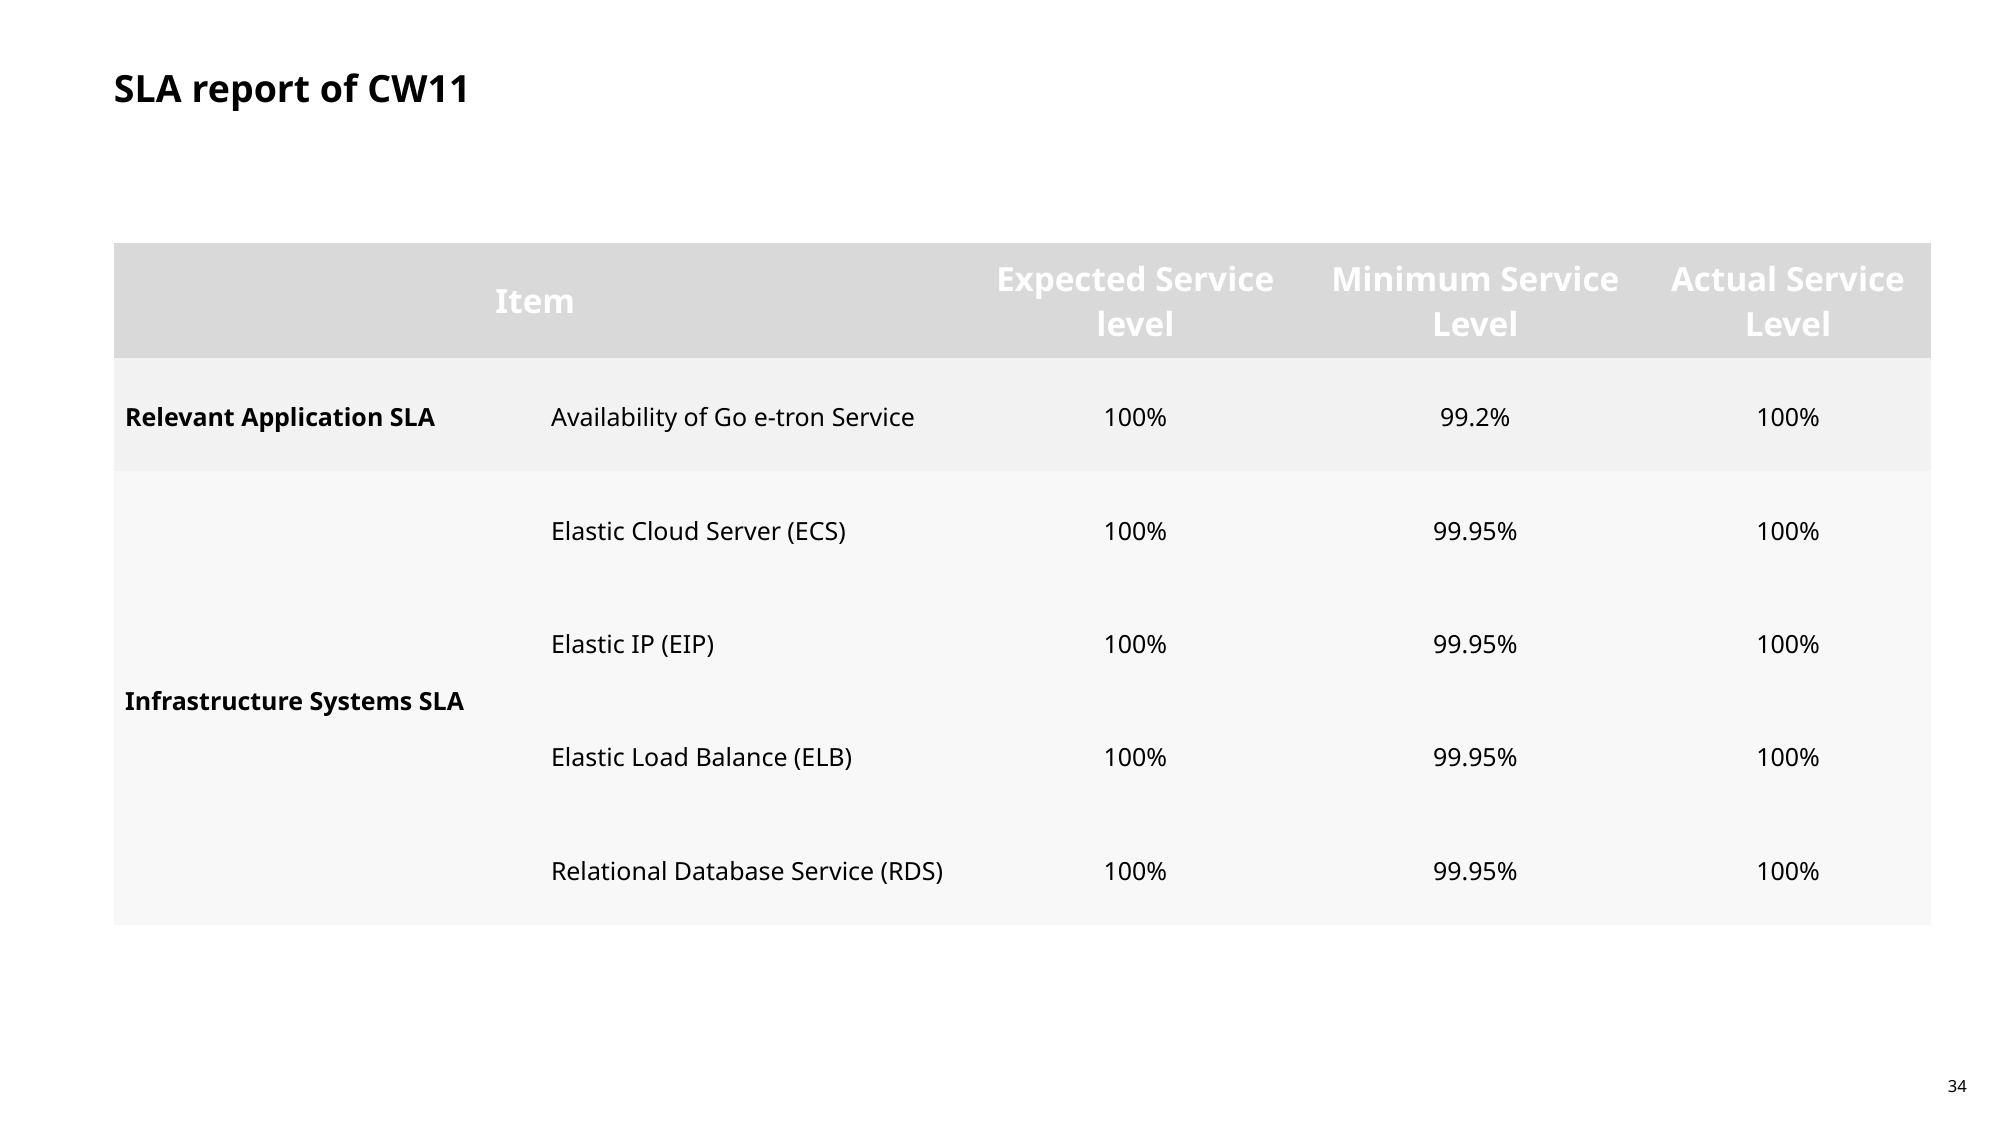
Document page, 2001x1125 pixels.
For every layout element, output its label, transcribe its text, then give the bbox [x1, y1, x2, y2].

table_cell Relational Database Service (RDS) [540, 811, 966, 925]
table_cell Elastic IP (EIP) [540, 585, 966, 698]
table_cell 100% [966, 471, 1305, 585]
table_cell 100% [1645, 585, 1931, 698]
table_cell 99.2% [1305, 358, 1645, 471]
table_cell 99.95% [1305, 698, 1645, 811]
table_cell 99.95% [1305, 471, 1645, 585]
table_cell 100% [966, 811, 1305, 925]
table_cell 99.95% [1305, 811, 1645, 925]
title SLA report of CW11 [114, 60, 1975, 161]
table_header Expected Service level [966, 243, 1305, 358]
table_header Minimum Service Level [1305, 243, 1645, 358]
table_cell Elastic Cloud Server (ECS) [540, 471, 966, 585]
table_cell 100% [1645, 698, 1931, 811]
table_cell Elastic Load Balance (ELB) [540, 698, 966, 811]
table_cell 100% [966, 585, 1305, 698]
table_header Actual Service Level [1645, 243, 1931, 358]
table_cell Relevant Application SLA [114, 358, 540, 471]
table_cell 100% [966, 358, 1305, 471]
table_cell Infrastructure Systems SLA [114, 471, 540, 925]
table_cell 100% [1645, 811, 1931, 925]
table_cell 100% [1645, 358, 1931, 471]
table_cell 100% [1645, 471, 1931, 585]
table_cell 100% [966, 698, 1305, 811]
table_header Item [114, 243, 966, 358]
table_cell Availability of Go e-tron Service [540, 358, 966, 471]
table_cell 99.95% [1305, 585, 1645, 698]
